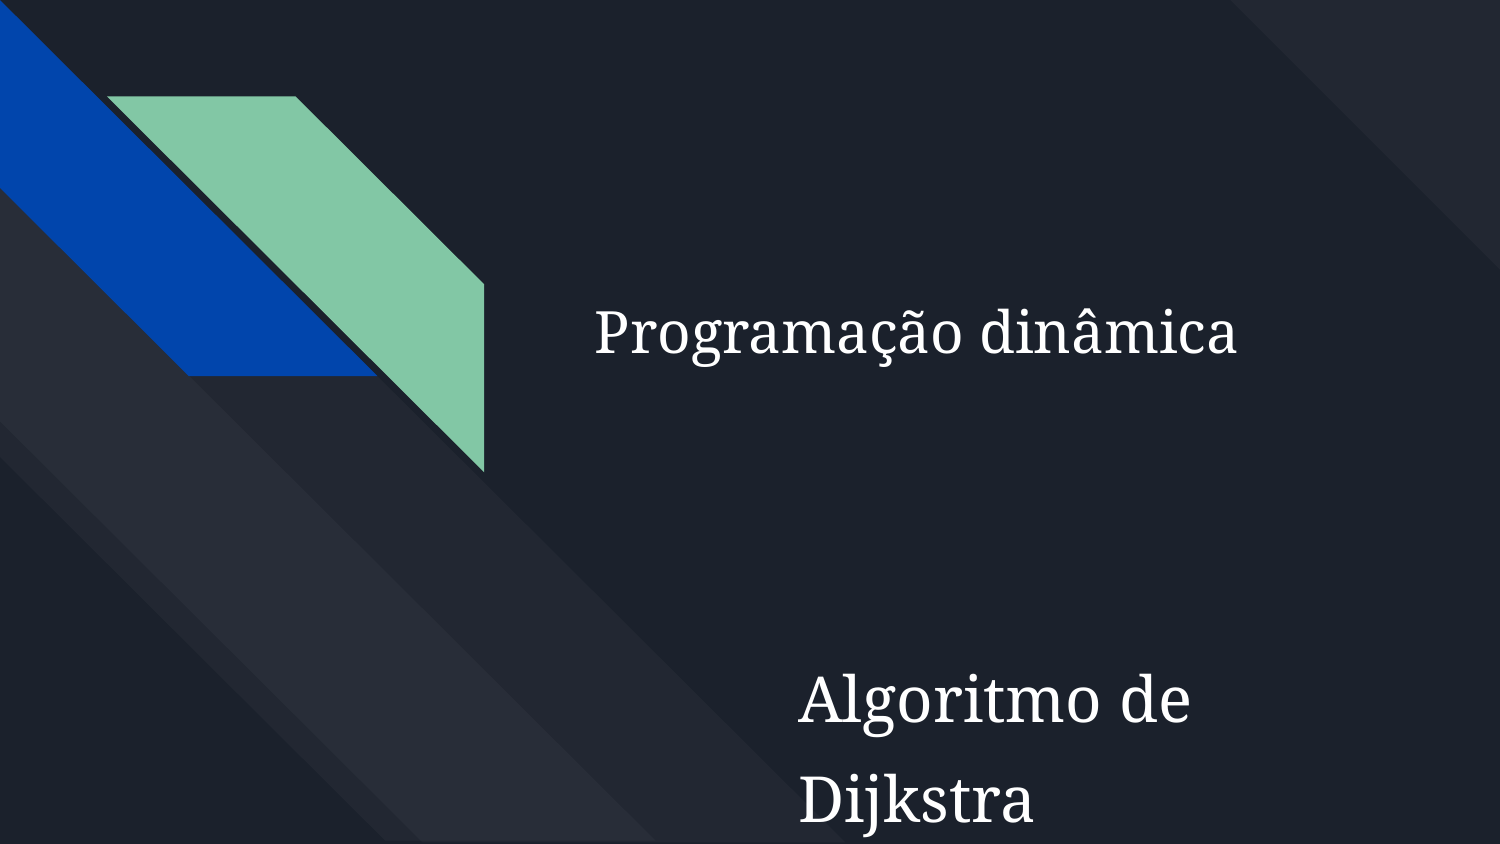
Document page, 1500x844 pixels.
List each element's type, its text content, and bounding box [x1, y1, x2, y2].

text_box Programação dinâmica [580, 258, 1404, 518]
text_box Algoritmo de Dijkstra [783, 621, 1429, 705]
